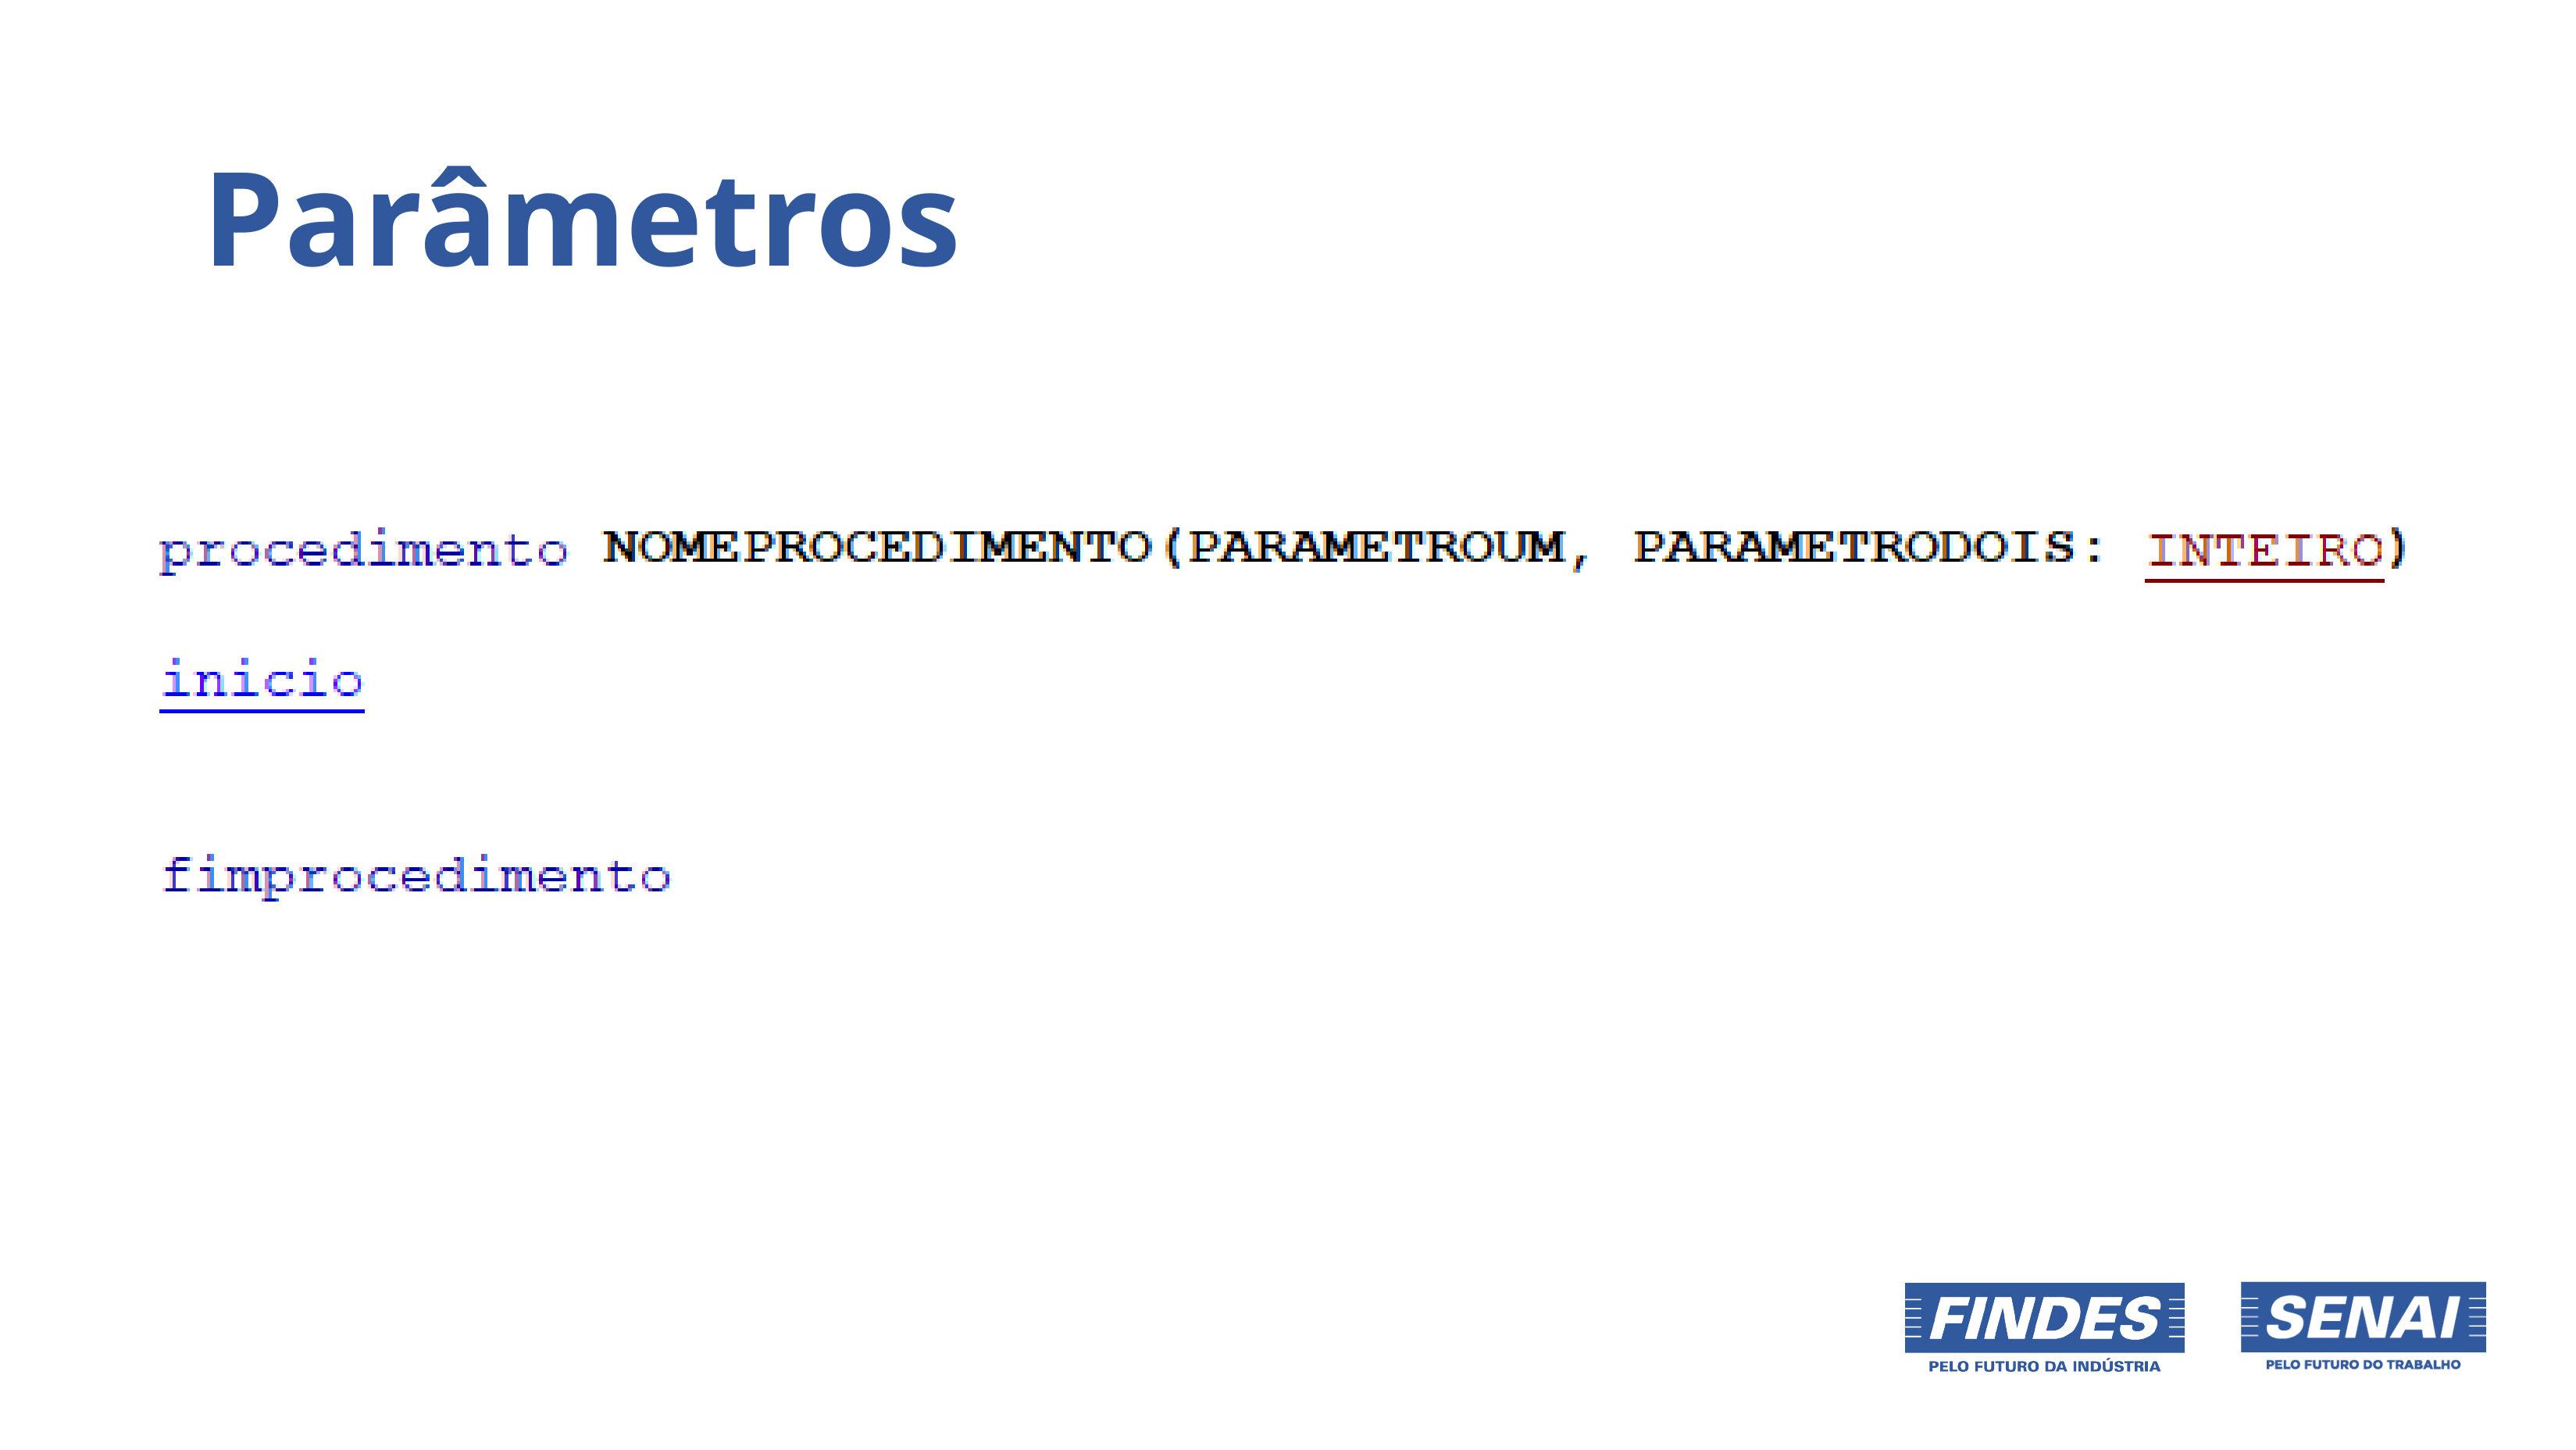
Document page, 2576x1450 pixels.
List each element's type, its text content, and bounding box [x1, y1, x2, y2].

picture [2241, 1281, 2486, 1370]
picture [1905, 1282, 2185, 1373]
picture [132, 477, 2444, 964]
title Parâmetros [202, 134, 2272, 379]
